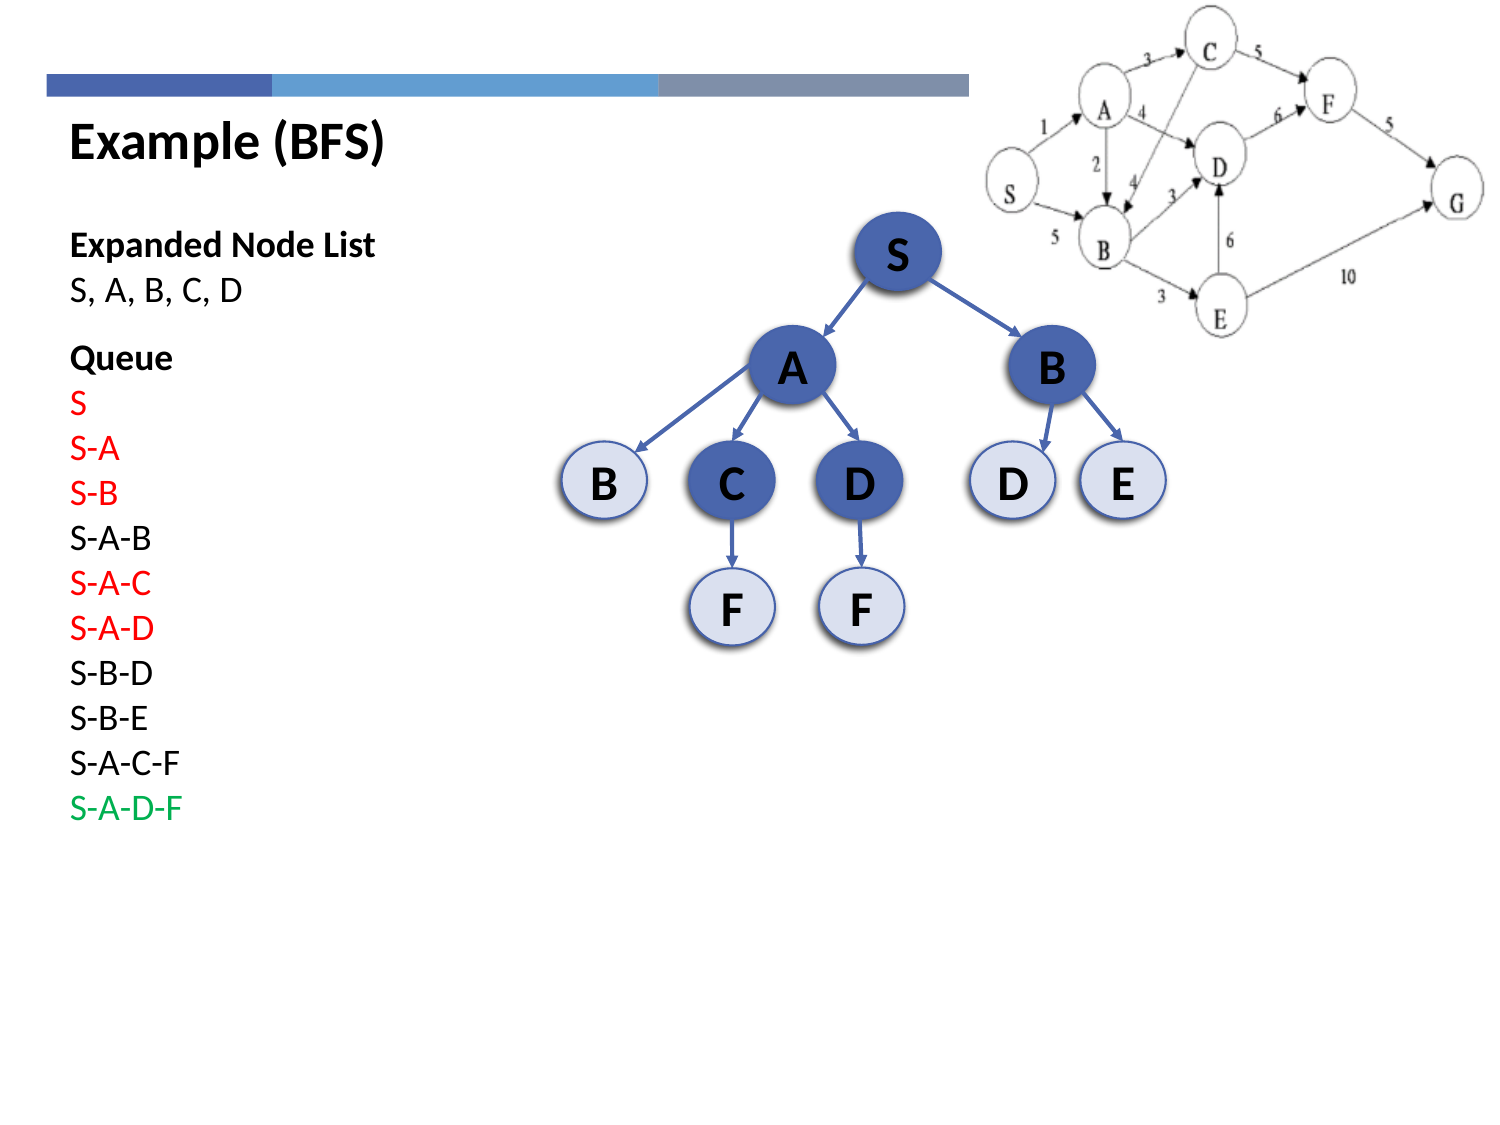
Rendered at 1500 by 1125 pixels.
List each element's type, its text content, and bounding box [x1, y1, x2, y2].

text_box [731, 391, 763, 442]
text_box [927, 278, 1023, 338]
text_box B [1008, 368, 1096, 405]
text_box S [854, 211, 943, 291]
text_box Expanded Node List S, A, B, C, D [54, 212, 459, 318]
text_box A [749, 324, 837, 405]
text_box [1042, 402, 1053, 454]
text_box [634, 364, 751, 454]
text_box D [815, 440, 904, 520]
text_box F [688, 567, 777, 647]
text_box Example (BFS) [54, 97, 586, 179]
picture [969, 1, 1500, 356]
text_box D [968, 440, 1057, 520]
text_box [1082, 391, 1124, 442]
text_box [859, 518, 863, 568]
text_box B [560, 440, 649, 520]
text_box F [818, 566, 906, 646]
text_box E [1079, 440, 1167, 520]
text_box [822, 278, 869, 338]
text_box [822, 391, 861, 442]
text_box C [688, 452, 776, 520]
